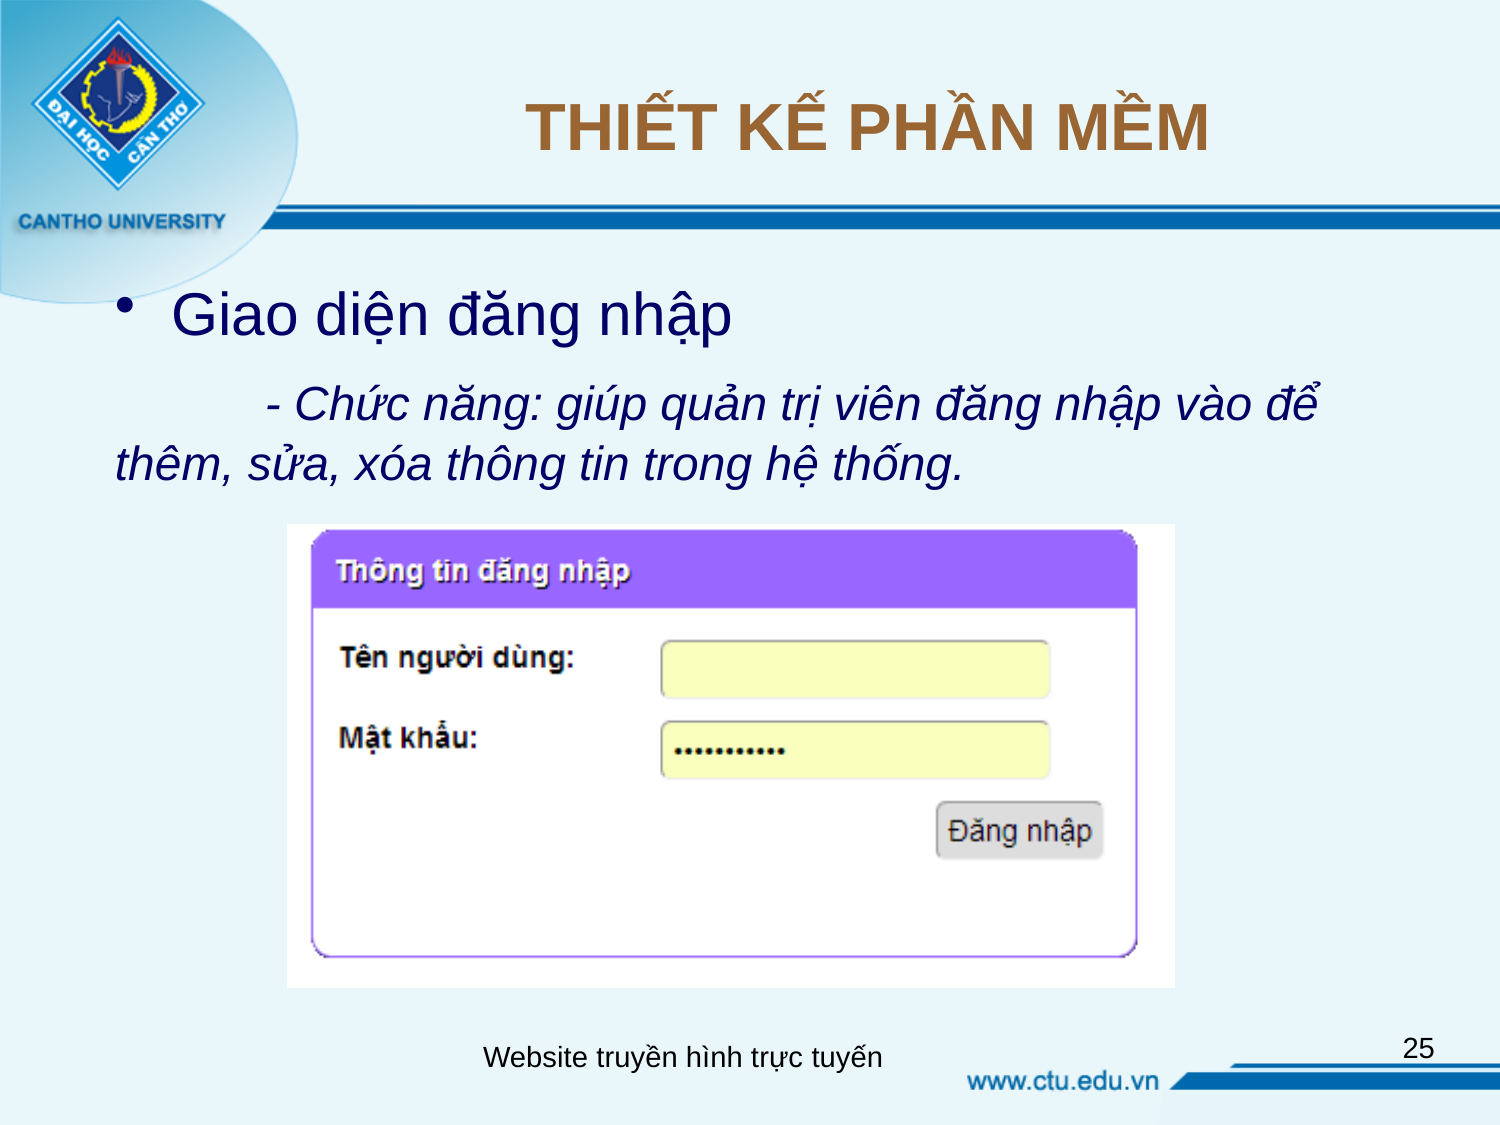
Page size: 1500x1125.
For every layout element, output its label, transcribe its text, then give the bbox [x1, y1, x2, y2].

slide_number 25 [1099, 1021, 1451, 1113]
picture [0, 0, 1500, 1125]
footer Website truyền hình trực tuyến [445, 1030, 922, 1110]
list Giao diện đăng nhập - Chức năng: giúp quản trị viên đăng nhập vào để thêm, sửa, xóa thông tin trong hệ thống. [99, 267, 1450, 1038]
title THIẾT KẾ PHẦN MỀM [287, 46, 1450, 202]
